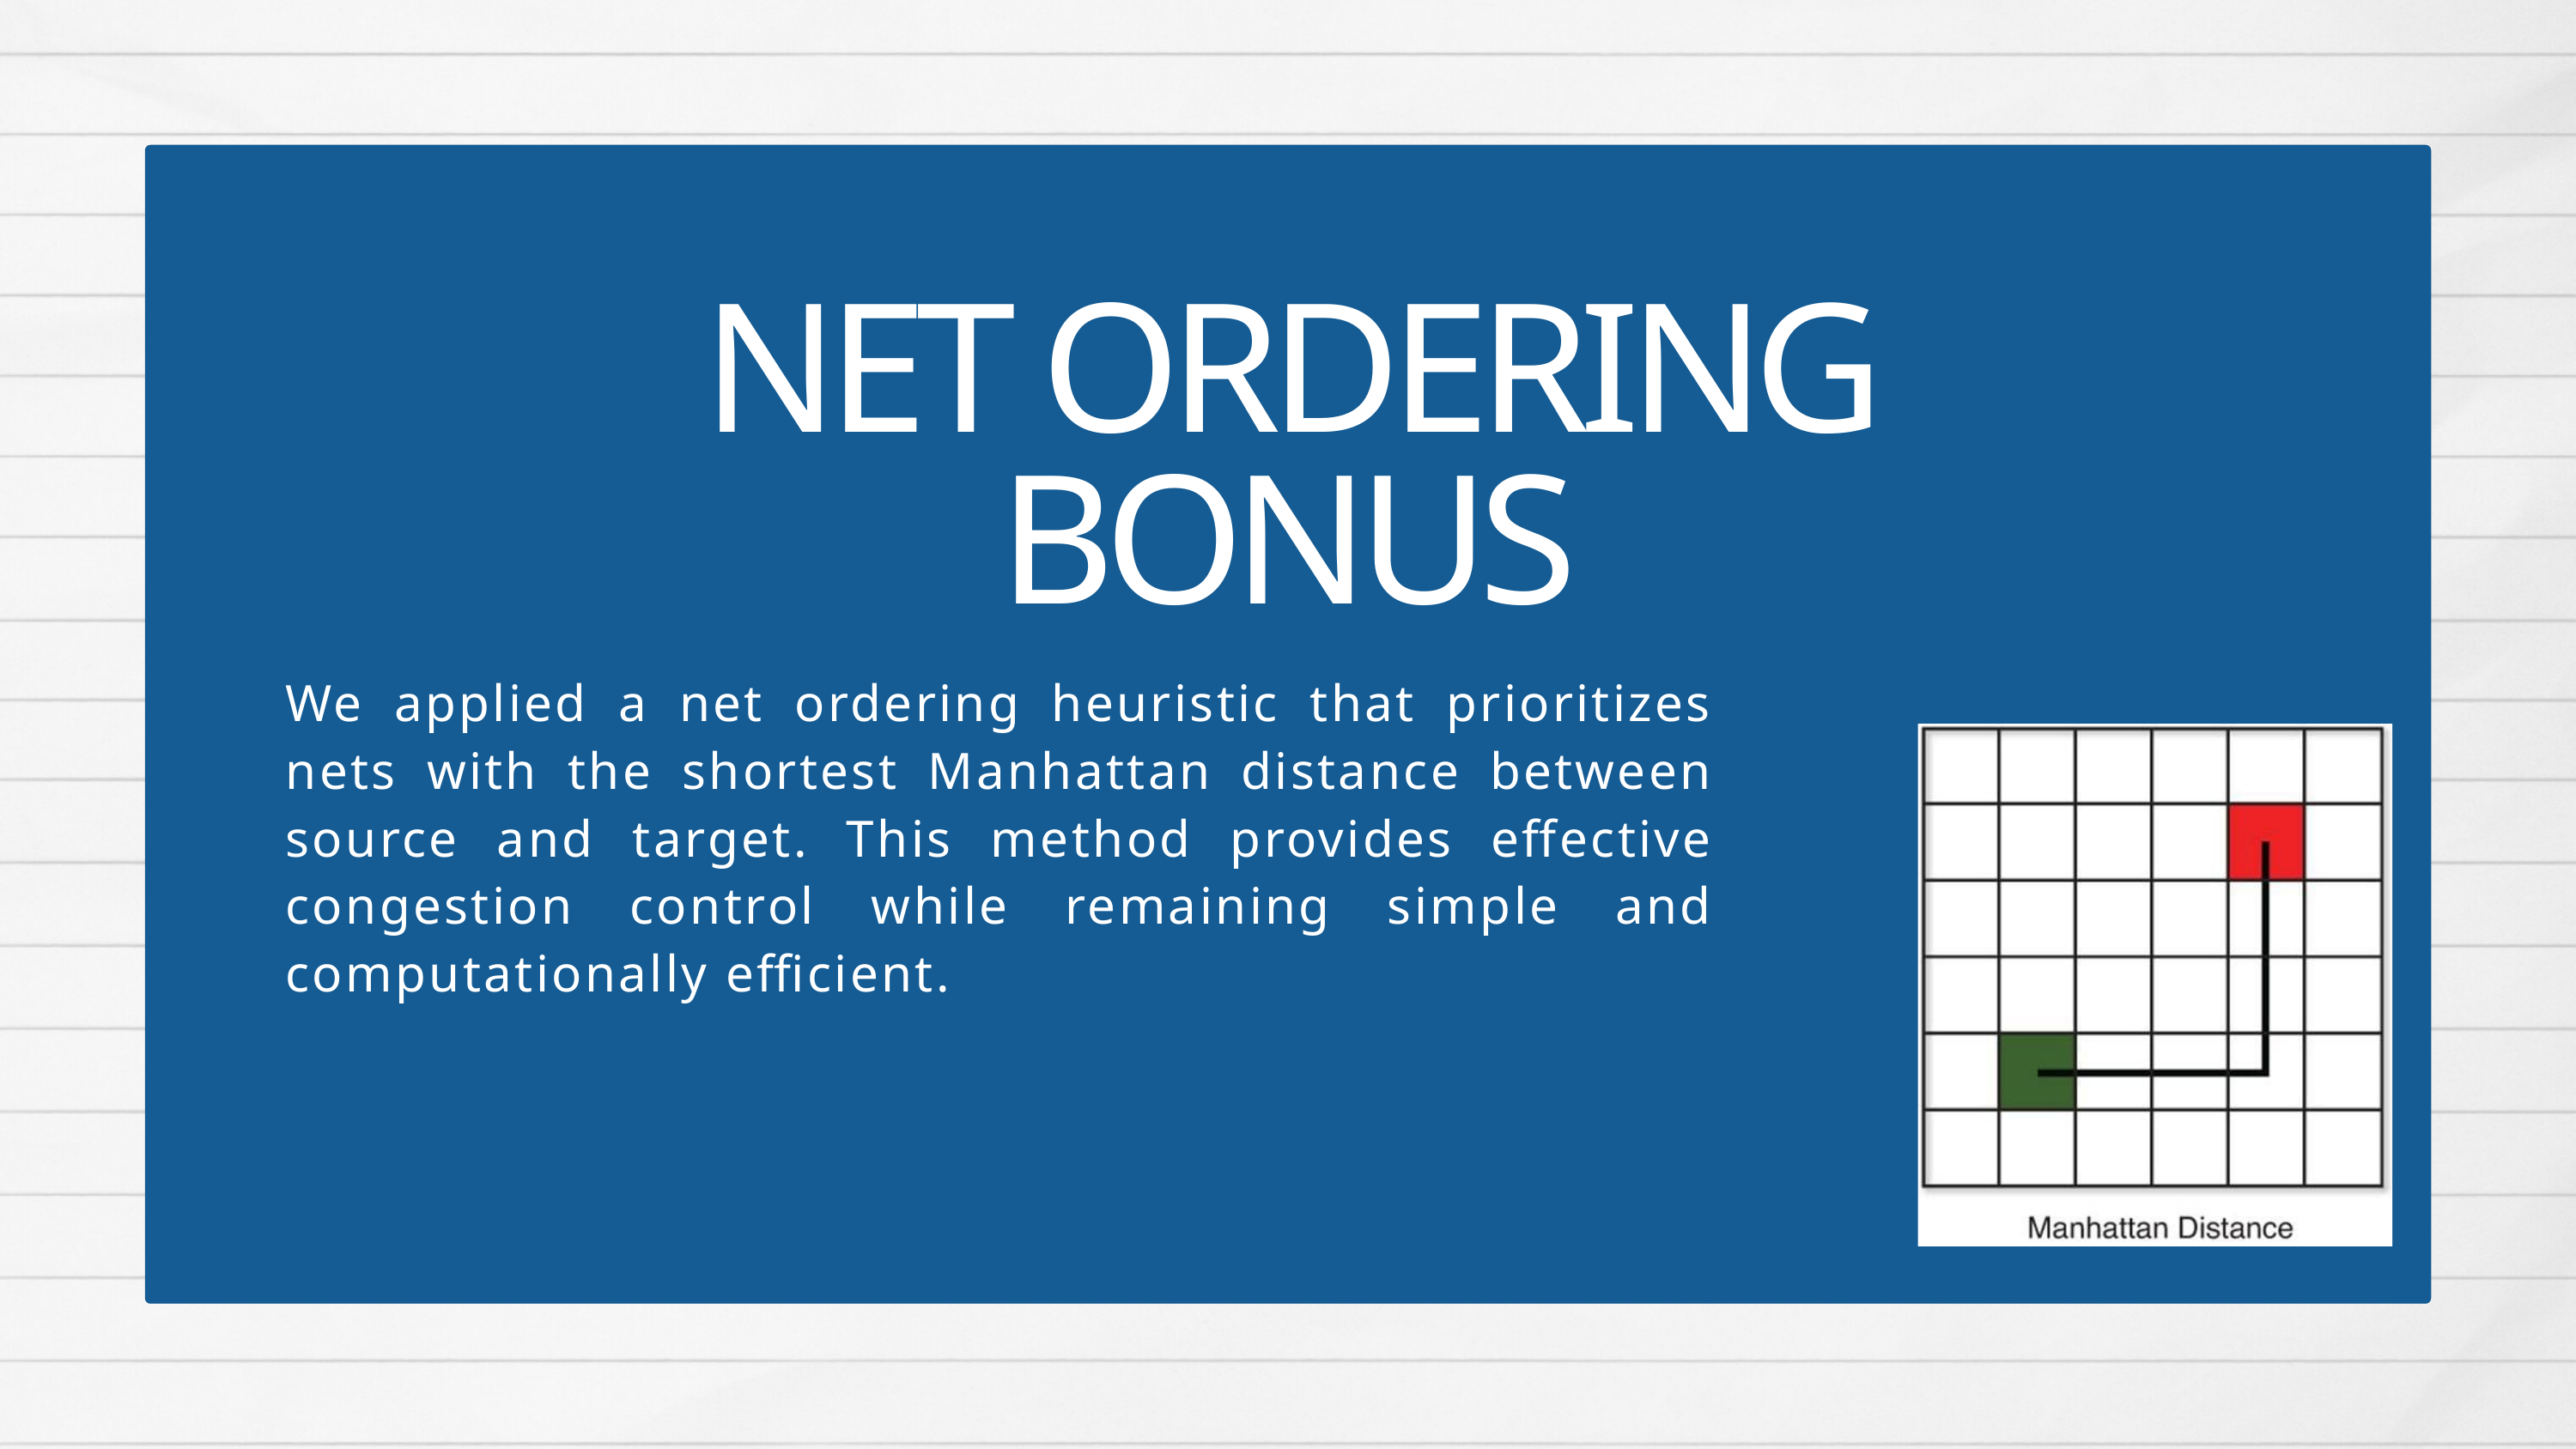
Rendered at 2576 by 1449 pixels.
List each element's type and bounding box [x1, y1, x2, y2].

text_box [144, 144, 2432, 1304]
text_box [0, 0, 2576, 1449]
